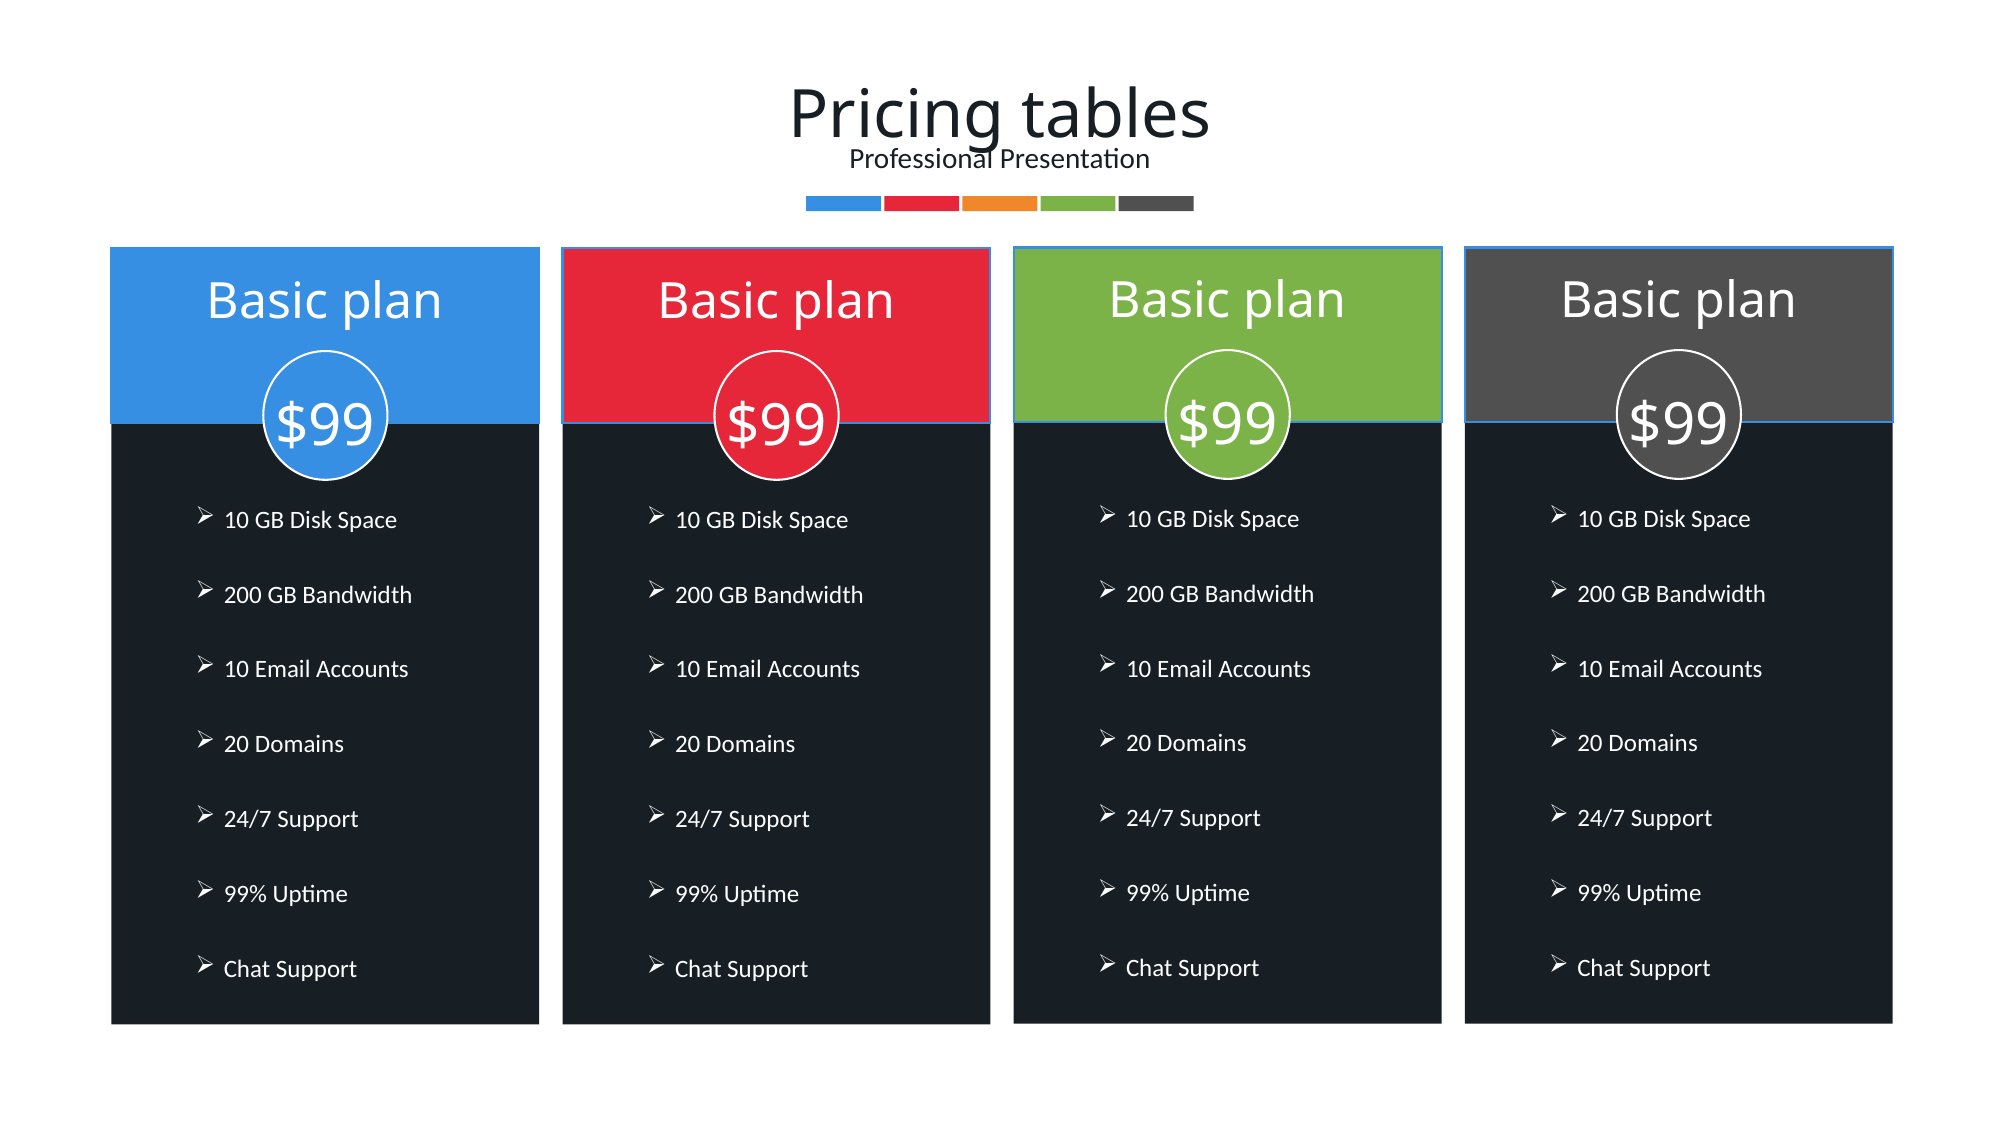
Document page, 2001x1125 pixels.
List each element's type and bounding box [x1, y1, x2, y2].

text_box [1464, 247, 1893, 1024]
text_box [562, 248, 991, 1025]
text_box [111, 248, 540, 1025]
text_box [0, 63, 2000, 212]
text_box [1013, 247, 1442, 1024]
